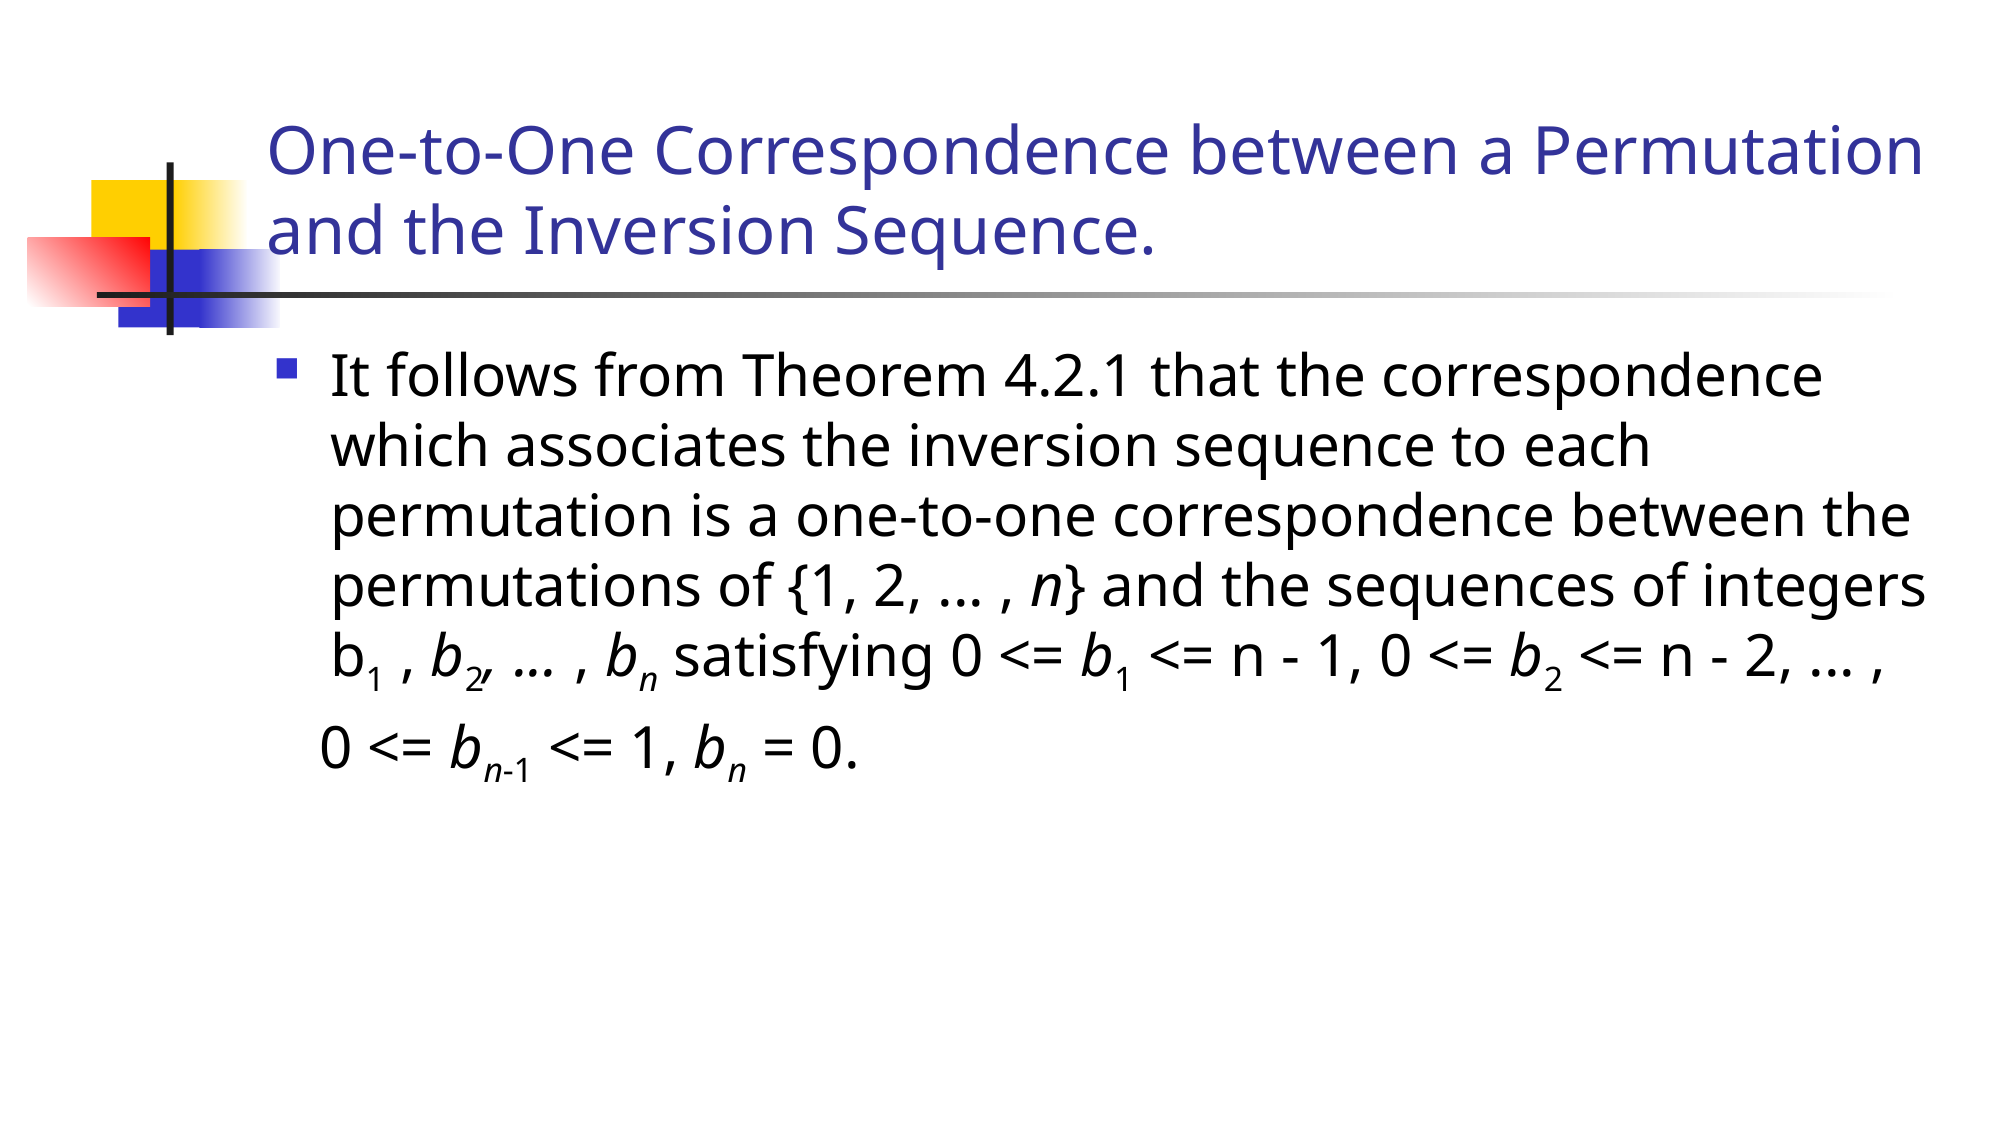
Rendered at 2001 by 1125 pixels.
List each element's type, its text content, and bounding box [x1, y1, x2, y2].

title One-to-One Correspondence between a Permutation and the Inversion Sequence. [251, 35, 1957, 275]
list It follows from Theorem 4.2.1 that the correspondence which associates the inversion sequence to each permutation is a one-to-one correspondence between the permutations of {1, 2, ... , n} and the sequences of integers b1 , b2, ... , bn satisfying 0 <= b1 <= n - 1, 0 <= b2 <= n - 2, ... , 0 <= bn-1 <= 1, bn = 0. [258, 331, 1959, 1006]
